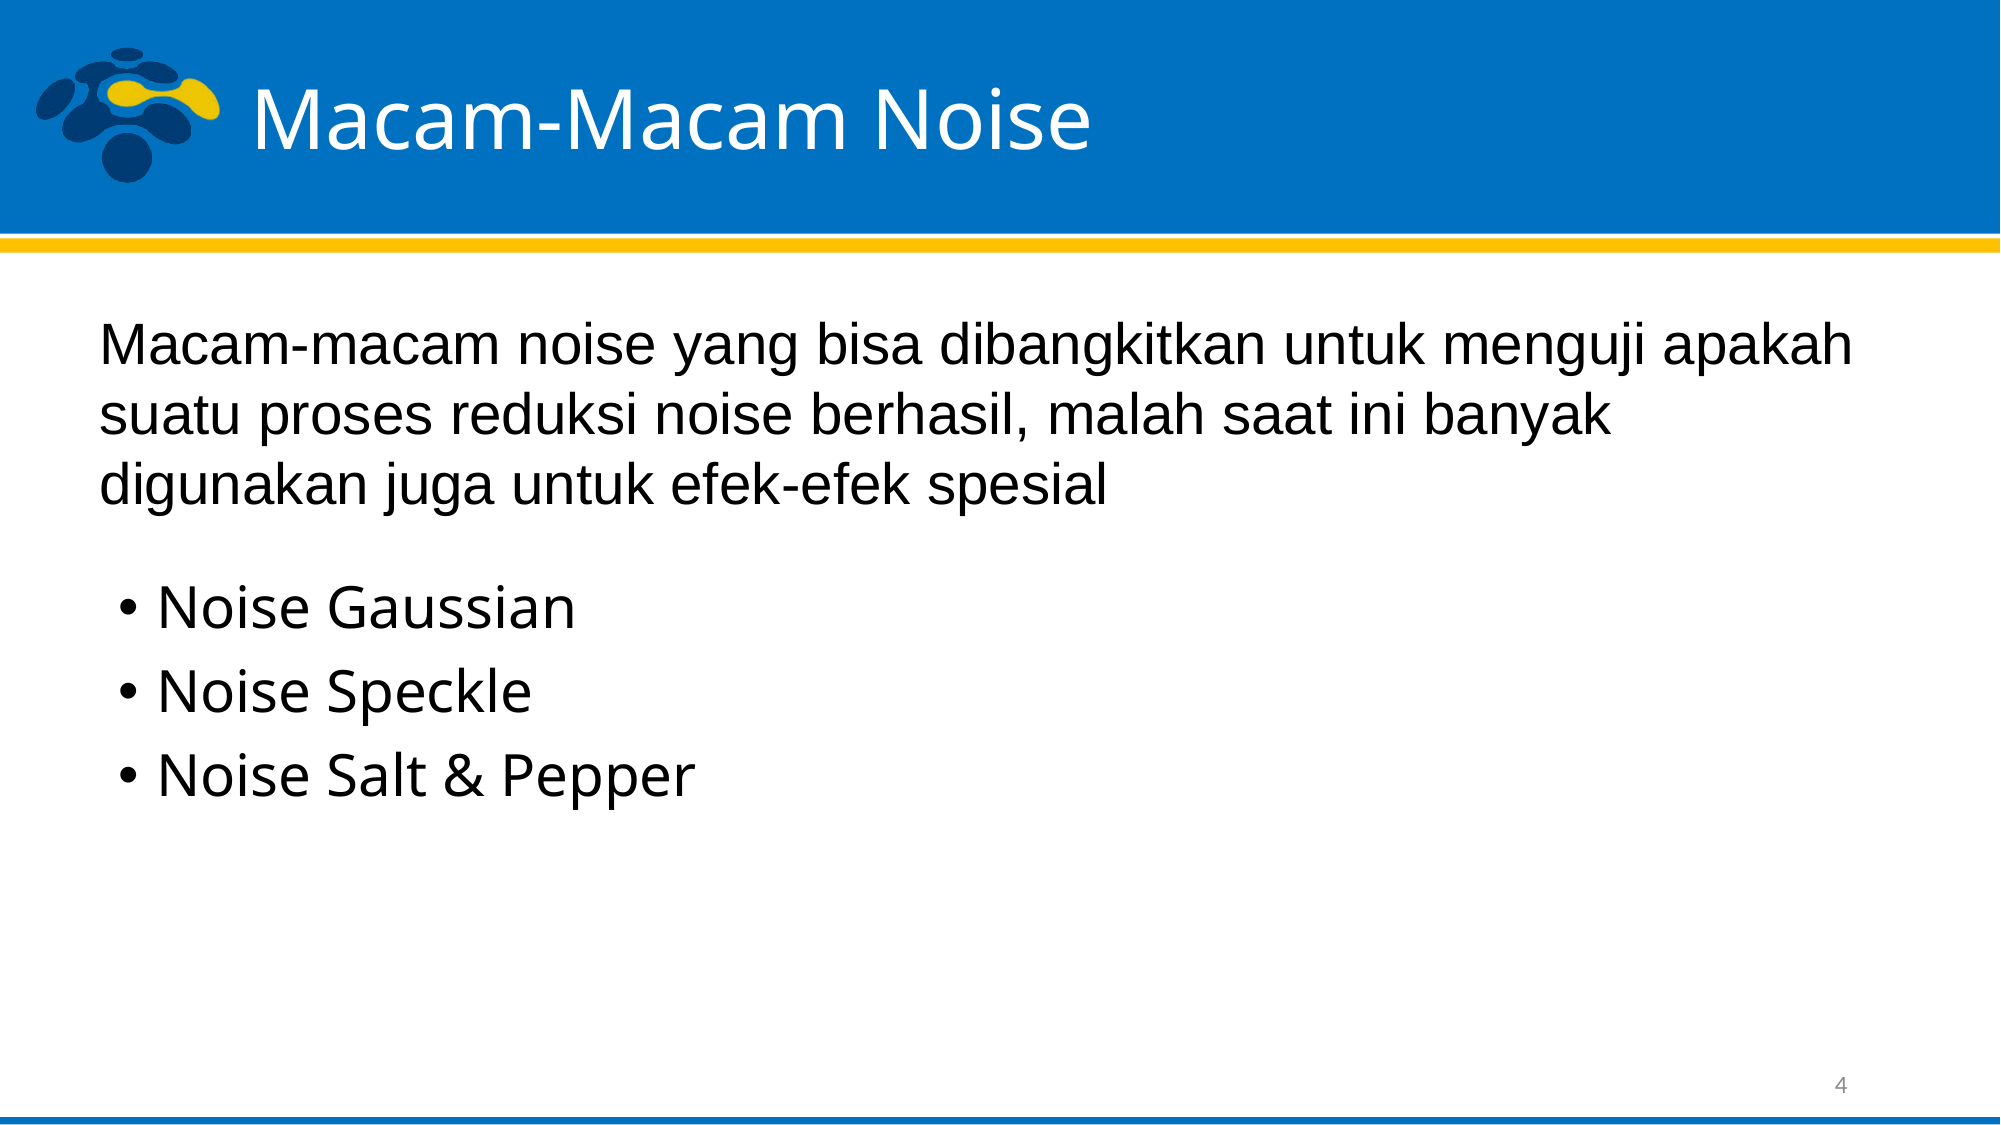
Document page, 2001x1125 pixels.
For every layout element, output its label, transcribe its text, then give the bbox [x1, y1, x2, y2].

text_box Macam-macam noise yang bisa dibangkitkan untuk menguji apakah suatu proses reduksi noise berhasil, malah saat ini banyak digunakan juga untuk efek-efek spesial [84, 298, 1902, 524]
slide_number 4 [1412, 1053, 1863, 1114]
picture [32, 42, 222, 187]
title Macam-Macam Noise [235, 26, 1926, 219]
list Noise Gaussian Noise Speckle Noise Salt & Pepper [103, 571, 1404, 1026]
